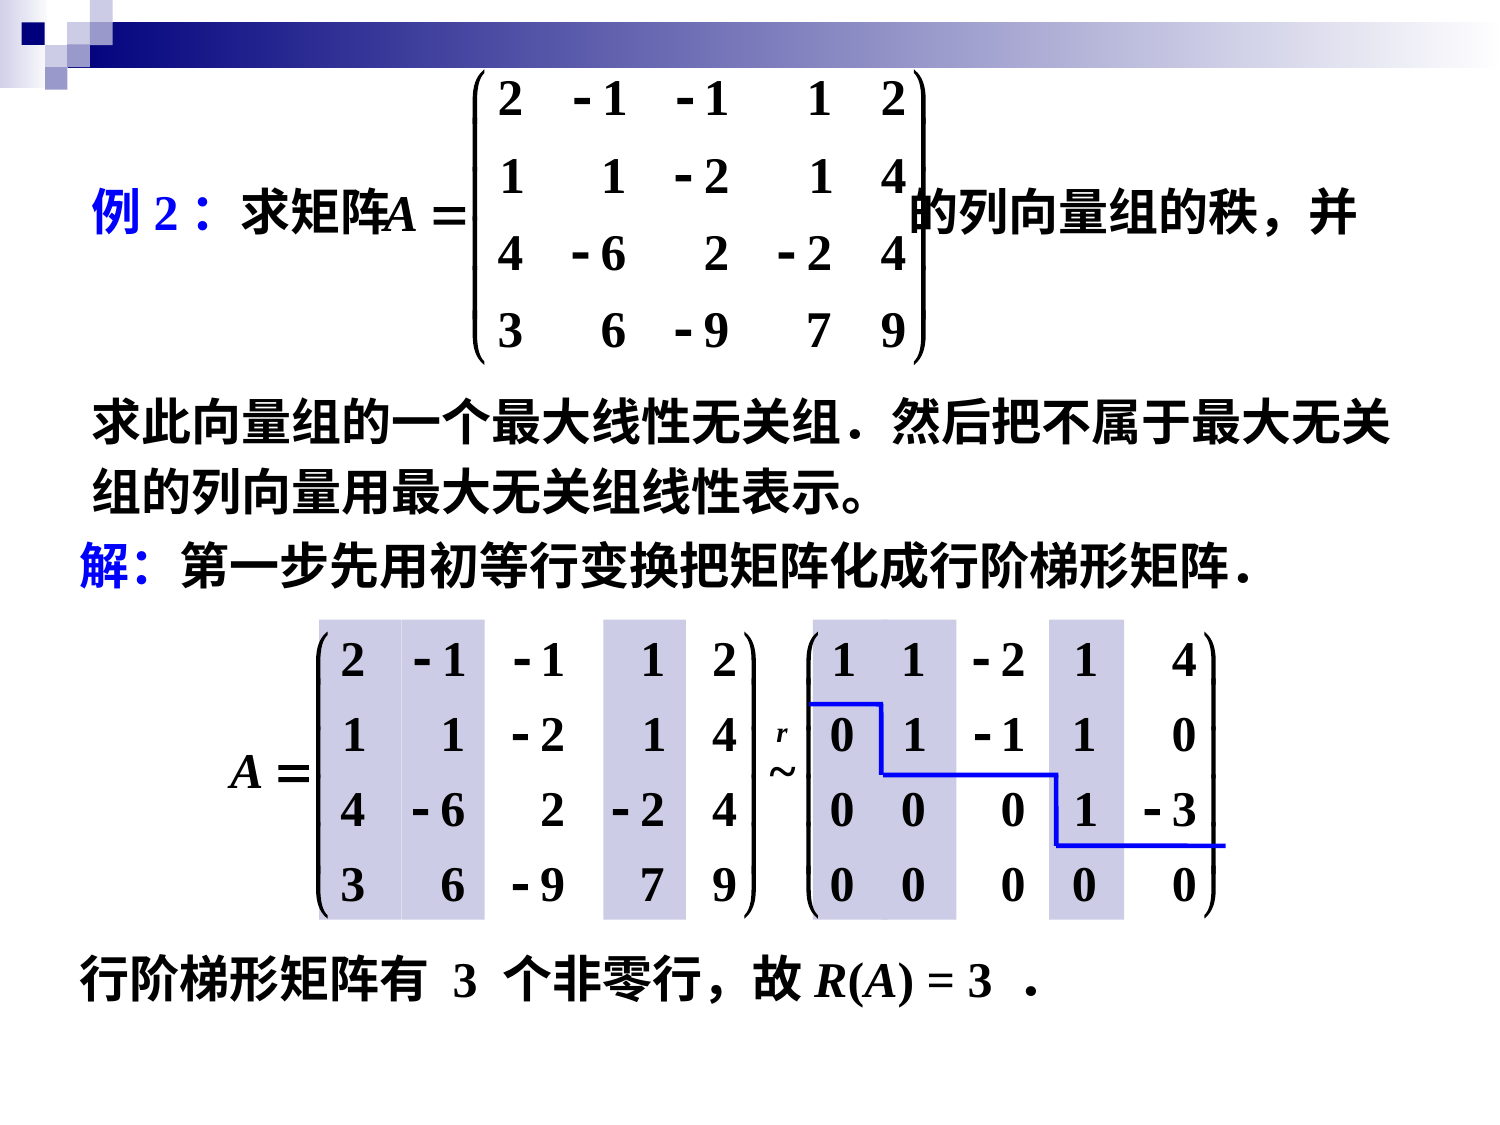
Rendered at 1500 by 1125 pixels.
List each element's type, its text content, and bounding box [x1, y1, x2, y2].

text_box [218, 621, 1231, 927]
text_box 例2：求矩阵 的列向量组的秩，并 求此向量组的一个最大线性无关组．然后把不属于最大无关 组的列向量用最大无关组线性表示。 [76, 172, 1427, 528]
text_box 解：第一步先用初等行变换把矩阵化成行阶梯形矩阵． [64, 527, 1415, 602]
text_box 行阶梯形矩阵有 3 个非零行，故R(A) = 3 ． [64, 940, 1415, 1016]
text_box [808, 703, 1226, 847]
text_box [371, 58, 940, 373]
